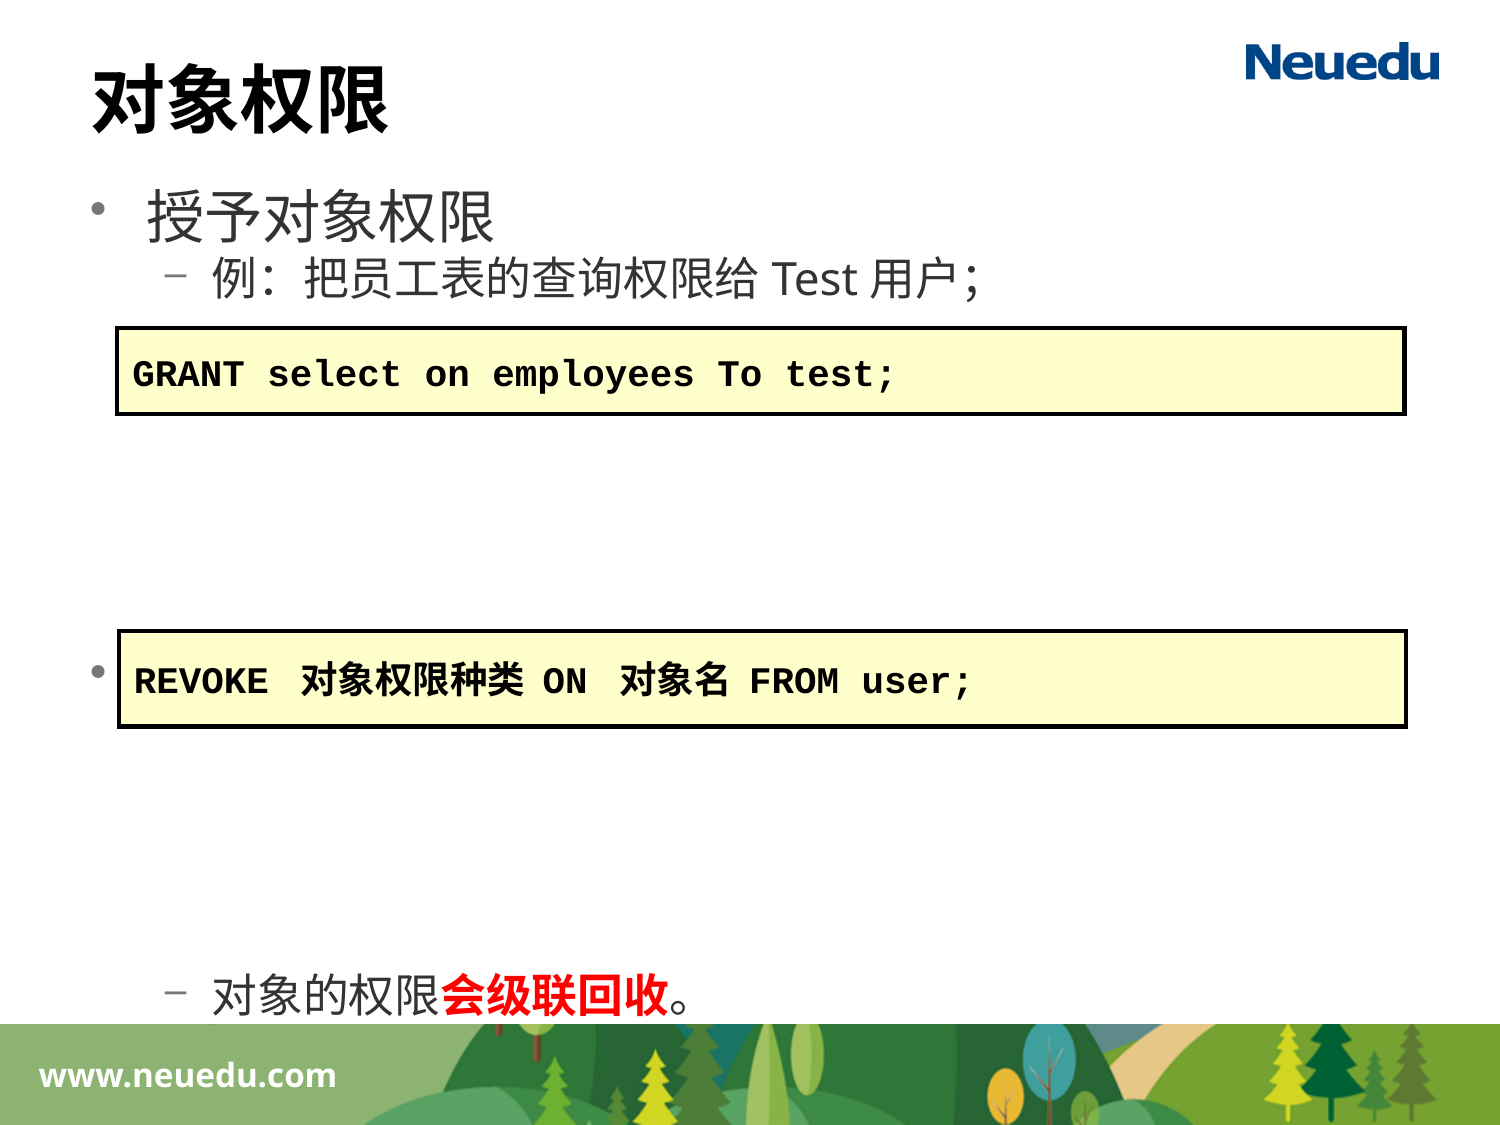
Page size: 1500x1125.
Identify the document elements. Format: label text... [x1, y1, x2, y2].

list 授予对象权限 例：把员工表的查询权限给Test用户； 回收对象权限 对象的权限会级联回收。 [75, 172, 1412, 988]
picture [1246, 42, 1439, 80]
picture [0, 1024, 1500, 1125]
text_box GRANT select on employees To test; [117, 328, 1405, 415]
text_box REVOKE 对象权限种类 ON 对象名 FROM user; [118, 630, 1407, 727]
title 对象权限 [75, 45, 1425, 150]
